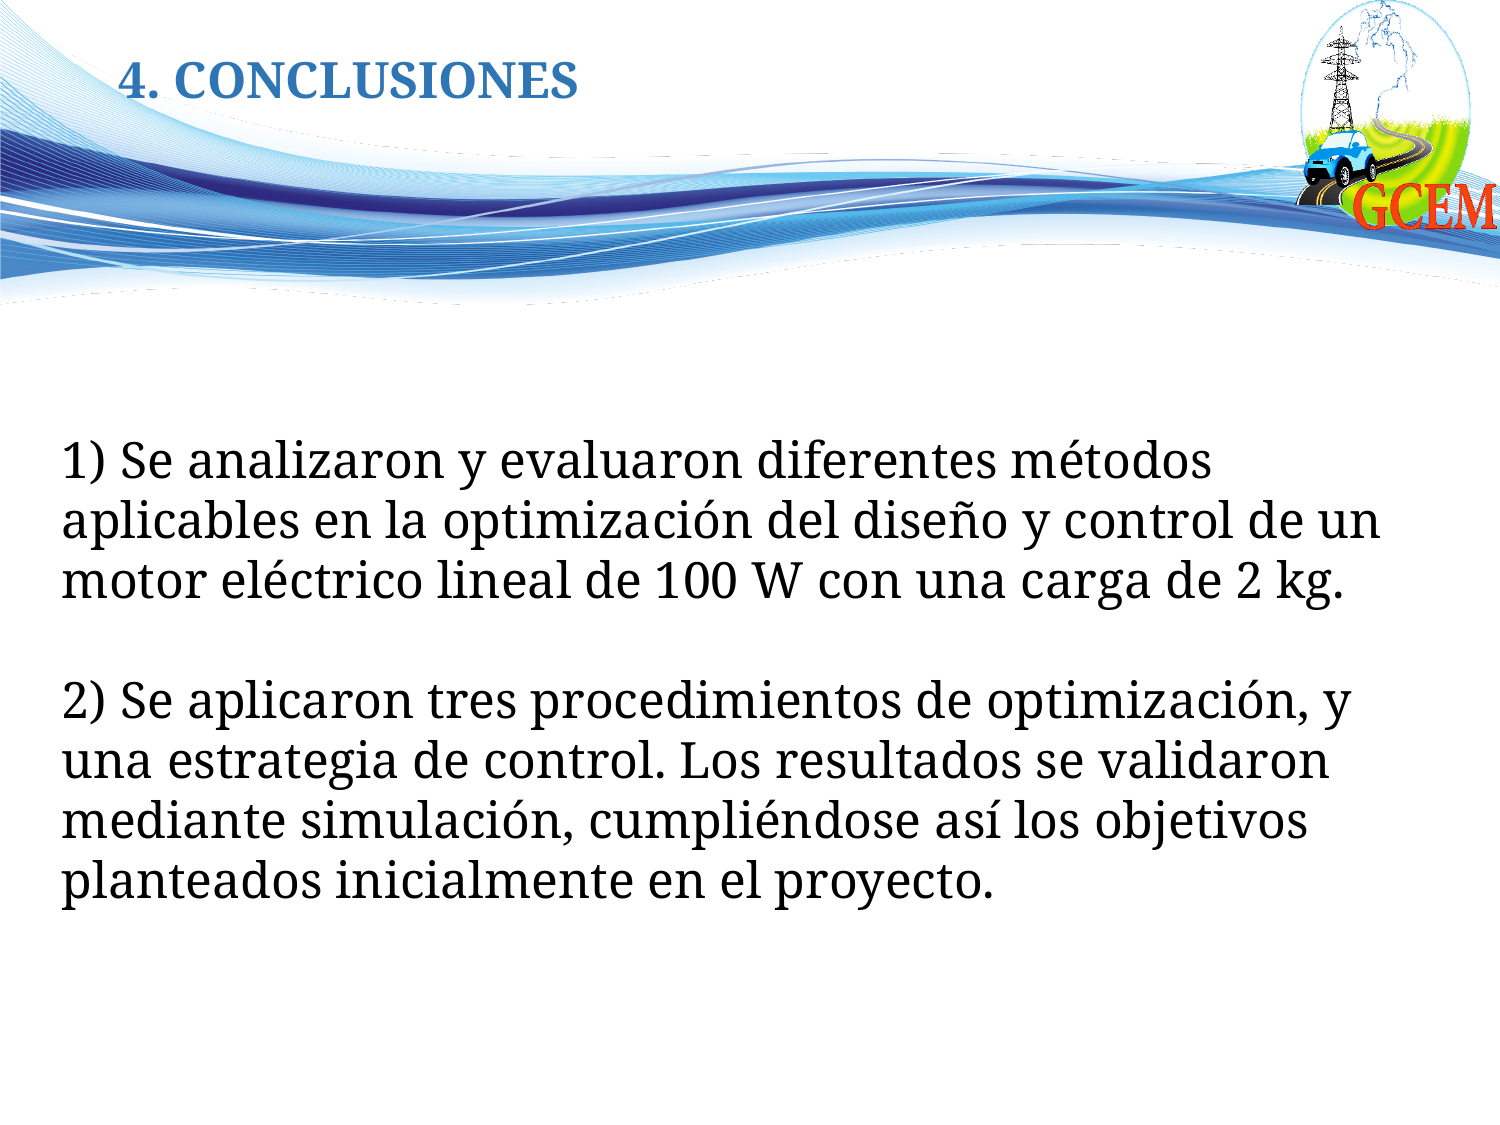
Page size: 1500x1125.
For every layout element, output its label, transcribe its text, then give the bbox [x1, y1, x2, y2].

picture [0, 0, 1500, 340]
text_box 1) Se analizaron y evaluaron diferentes métodos aplicables en la optimización del diseño y control de un motor eléctrico lineal de 100 W con una carga de 2 kg. 2) Se aplicaron tres procedimientos de optimización, y una estrategia de control. Los resultados se validaron mediante simulación, cumpliéndose así los objetivos planteados inicialmente en el proyecto. [47, 420, 1453, 916]
title 4. CONCLUSIONES [103, 30, 1397, 133]
